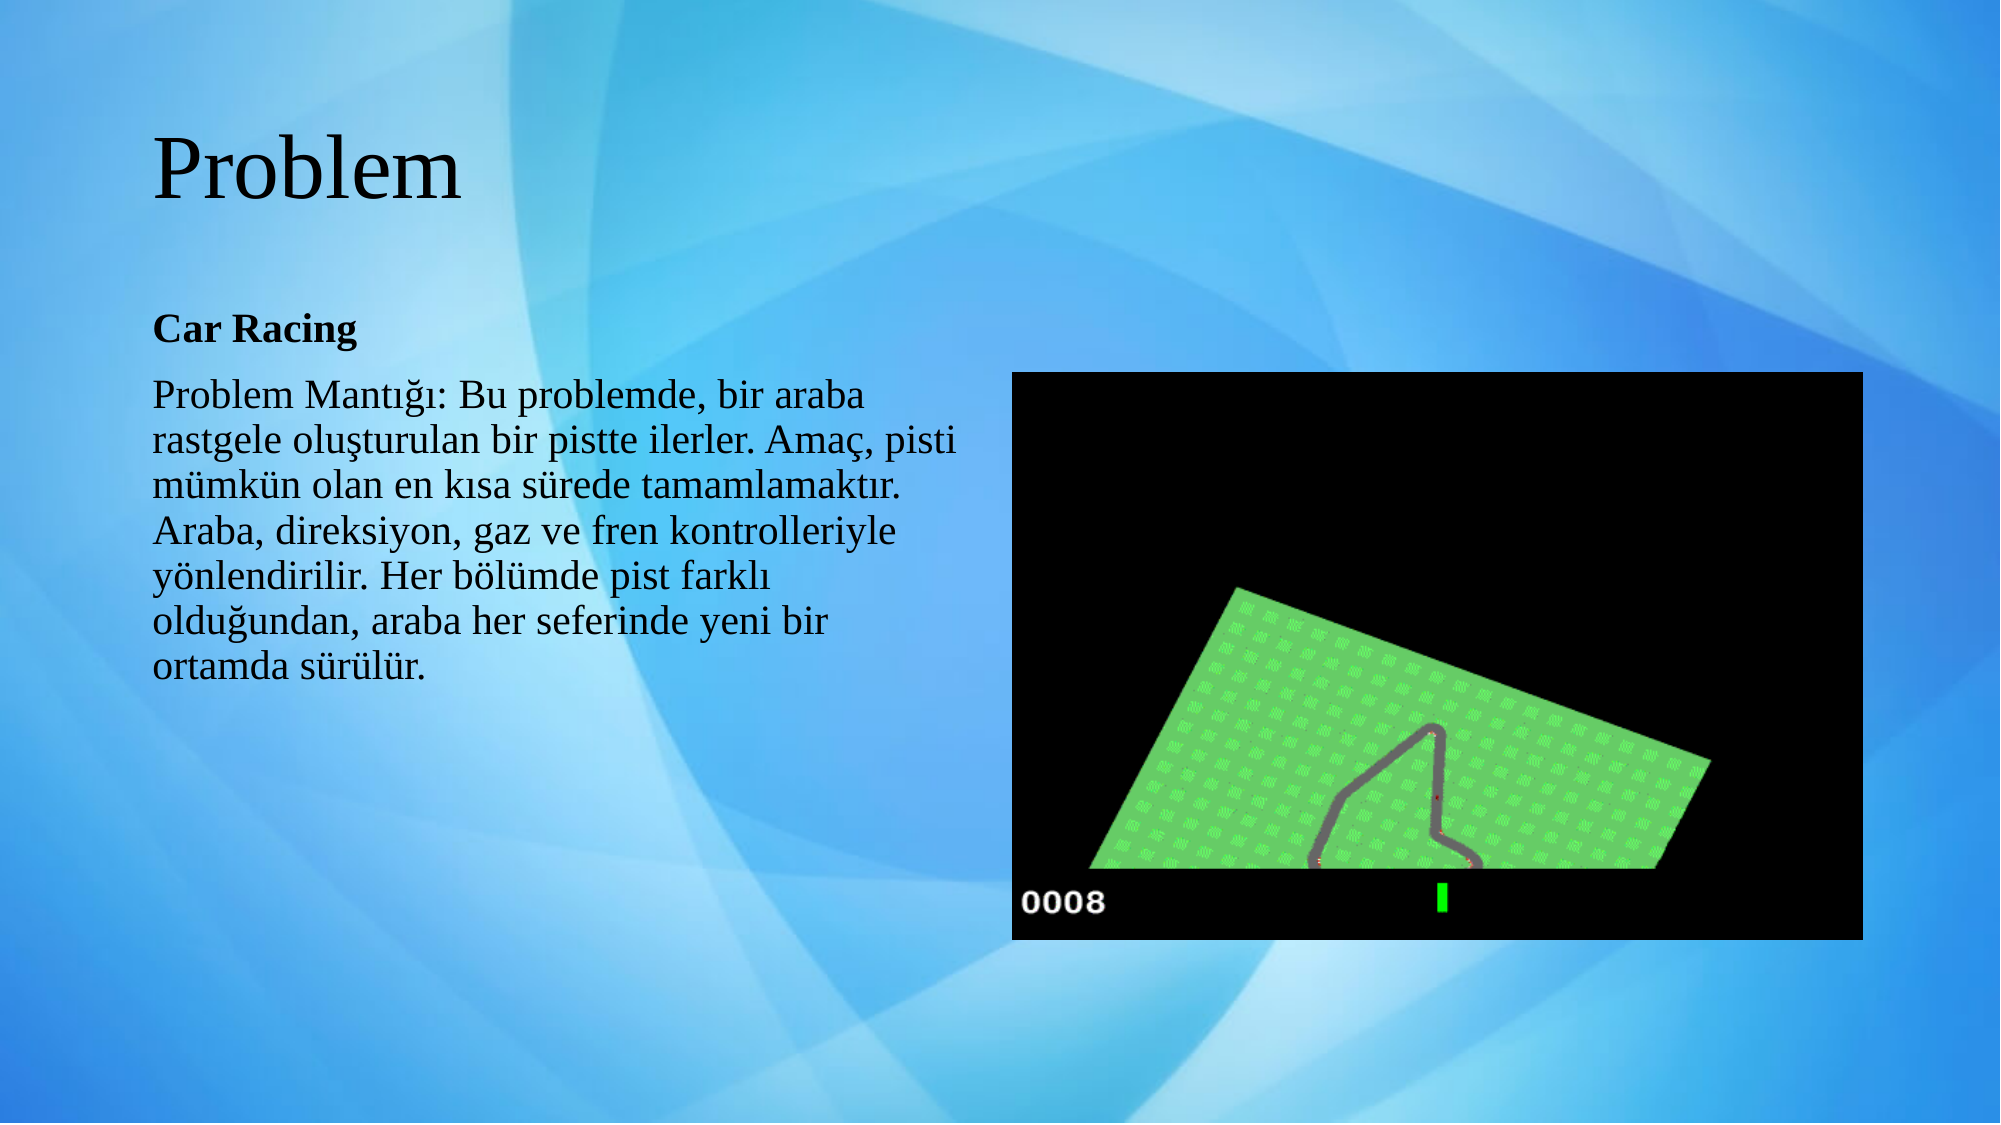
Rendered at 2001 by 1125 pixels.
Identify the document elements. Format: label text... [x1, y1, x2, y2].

picture [0, 0, 2000, 1123]
list Car Racing Problem Mantığı: Bu problemde, bir araba rastgele oluşturulan bir pistte ilerler. Amaç, pisti mümkün olan en kısa sürede tamamlamaktır. Araba, direksiyon, gaz ve fren kontrolleriyle yönlendirilir. Her bölümde pist farklı olduğundan, araba her seferinde yeni bir ortamda sürülür. [137, 299, 988, 1014]
title Problem [137, 59, 1863, 278]
